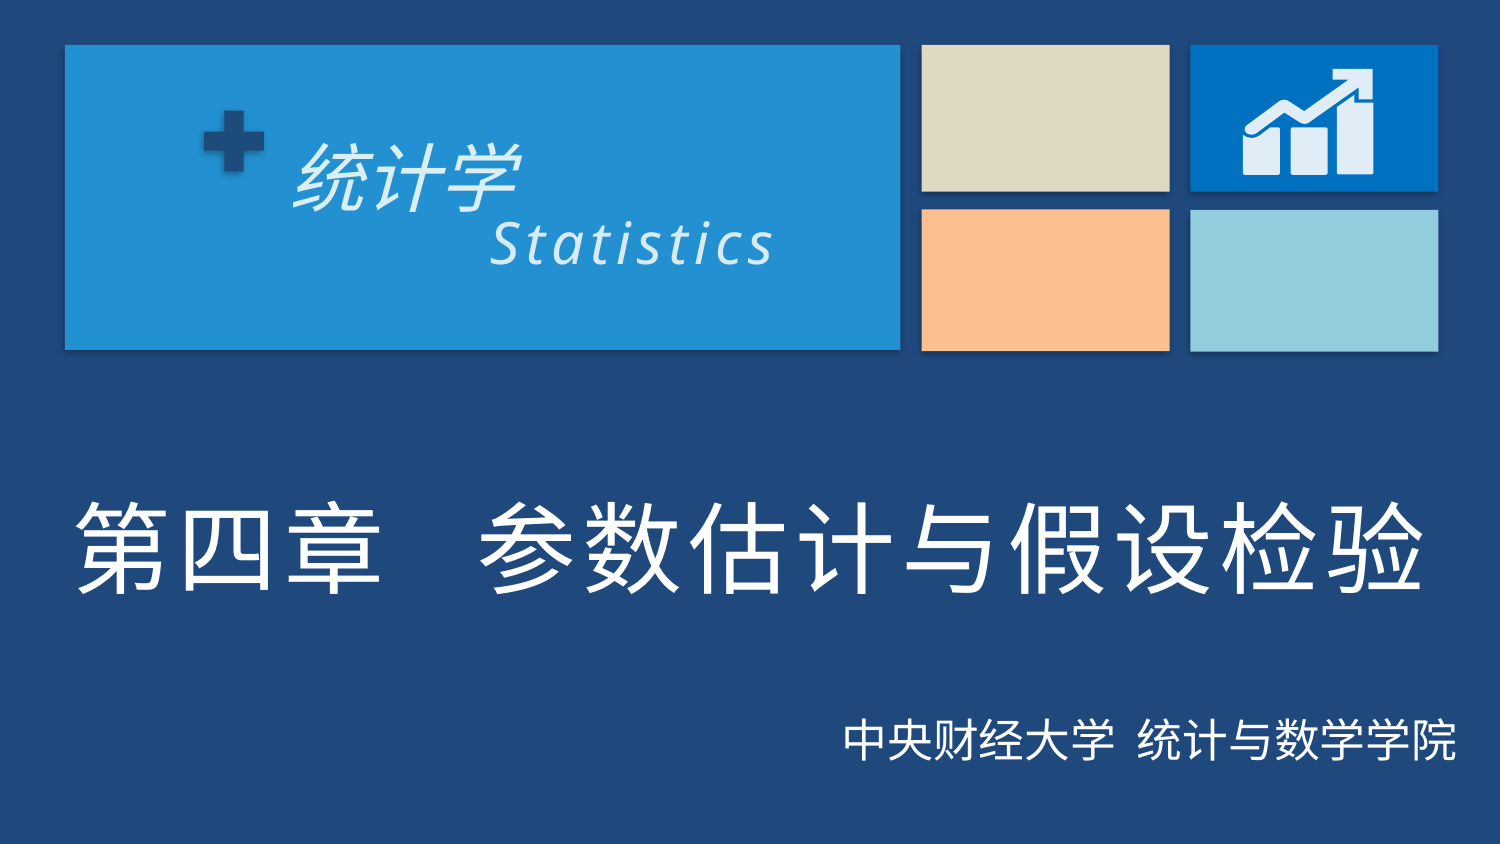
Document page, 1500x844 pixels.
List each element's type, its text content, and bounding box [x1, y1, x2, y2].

title 中央财经大学 统计与数学学院 [799, 692, 1500, 786]
subtitle 第四章 参数估计与假设检验 [42, 454, 1456, 657]
